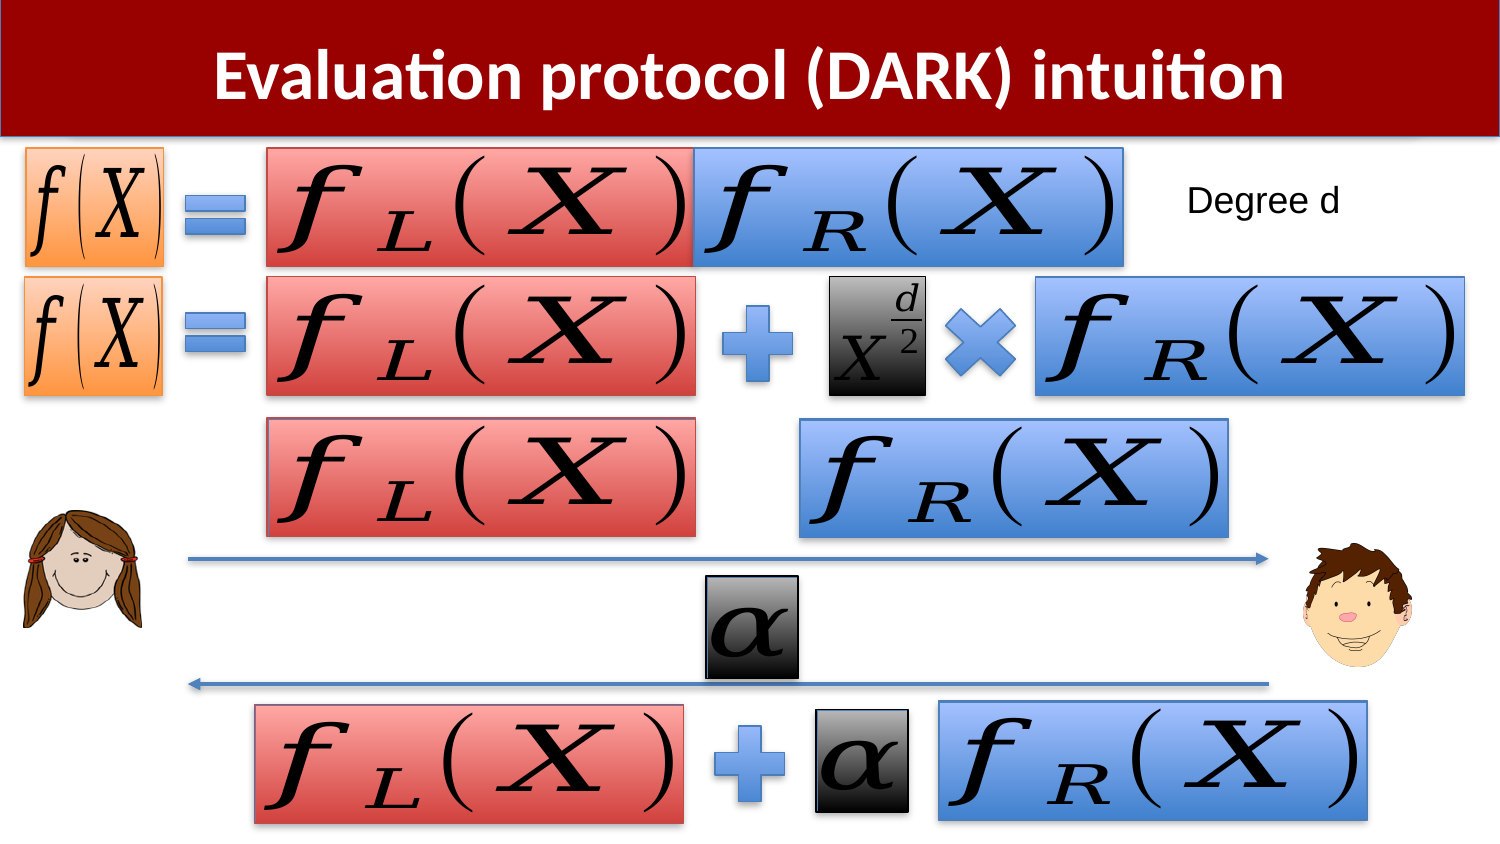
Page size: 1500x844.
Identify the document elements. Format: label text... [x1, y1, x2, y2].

text_box [185, 335, 246, 352]
text_box [185, 218, 246, 235]
text_box [714, 725, 785, 802]
picture [1303, 543, 1412, 668]
text_box [945, 308, 1016, 377]
text_box [722, 305, 793, 382]
picture [23, 510, 143, 628]
text_box Degree d [1171, 168, 1439, 229]
text_box [185, 312, 246, 329]
title Evaluation protocol (DARK) intuition [75, 20, 1425, 123]
text_box [185, 195, 246, 212]
